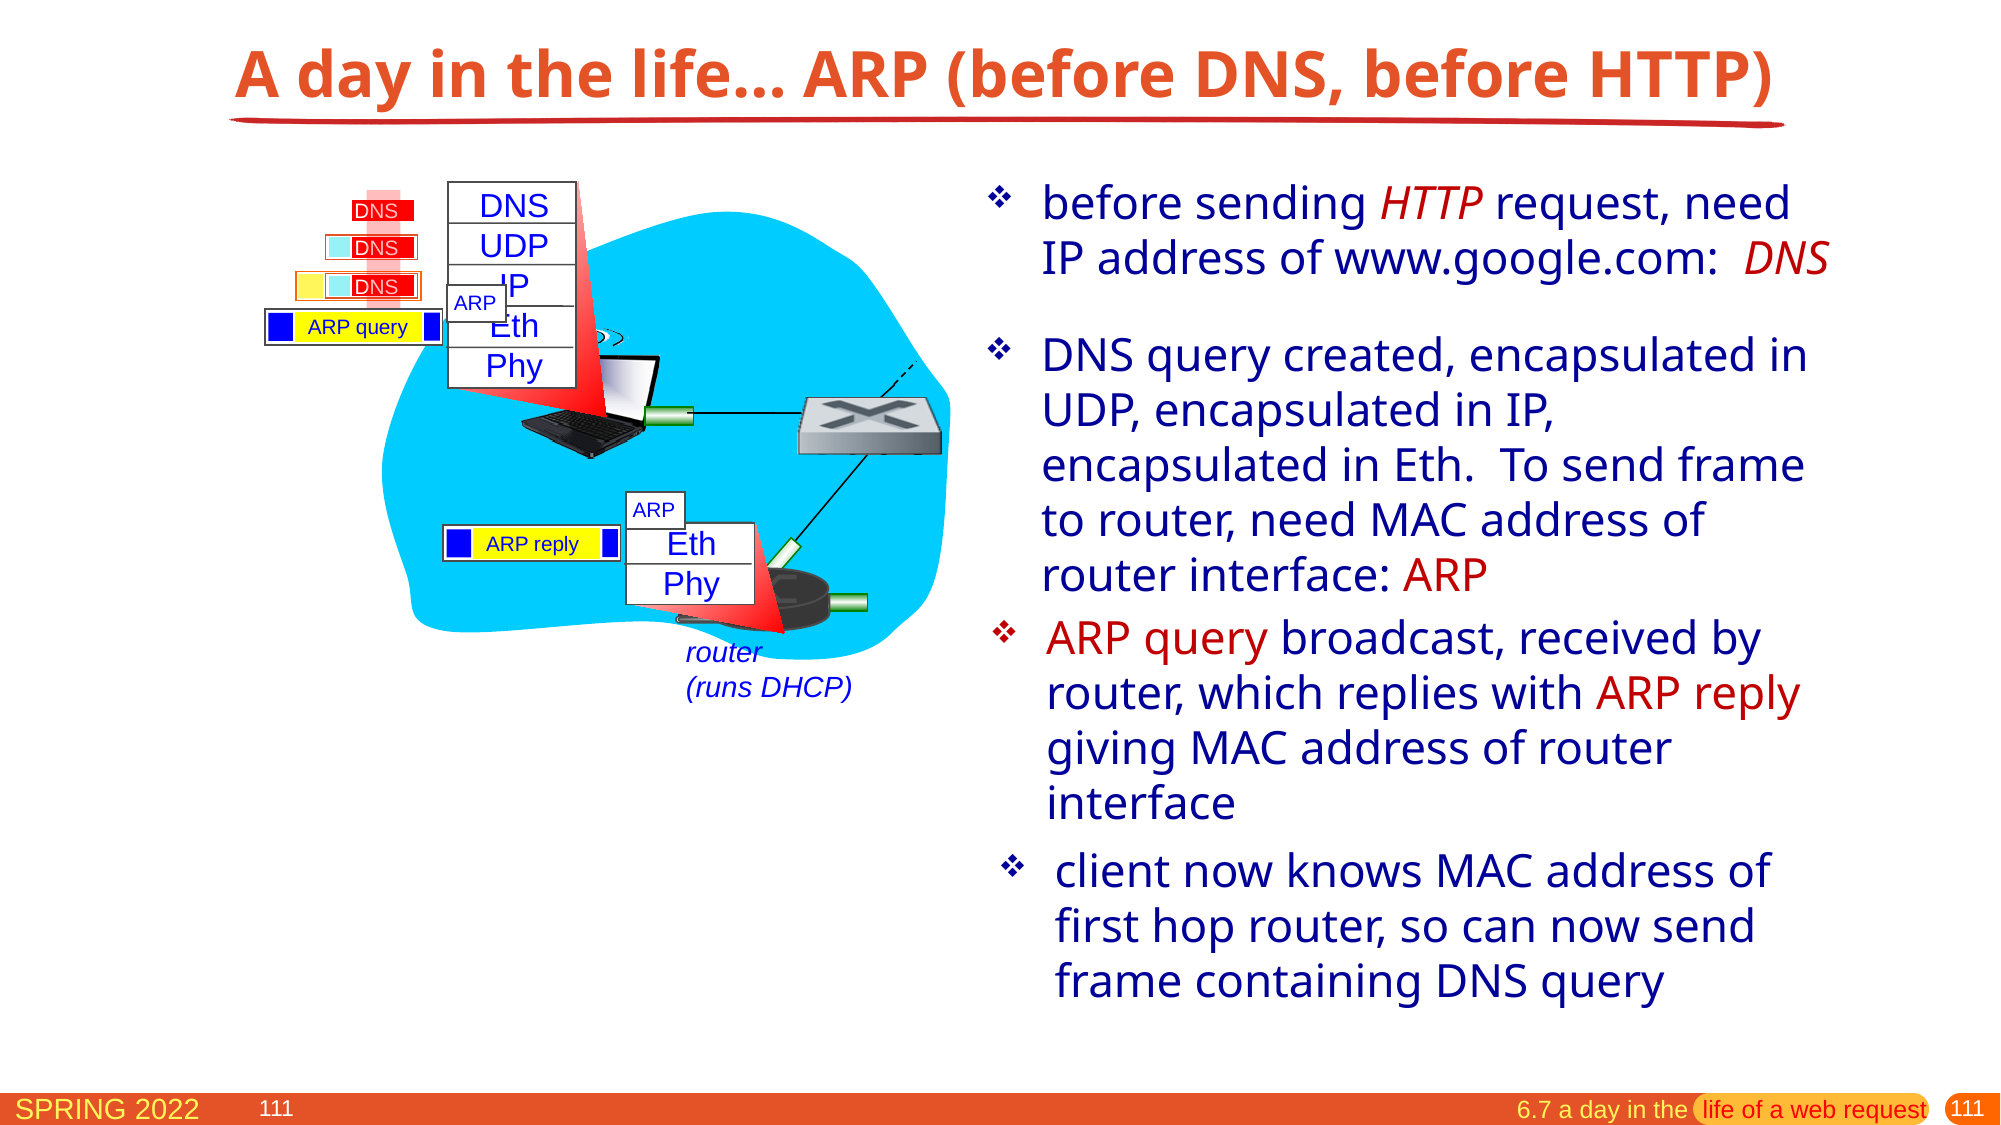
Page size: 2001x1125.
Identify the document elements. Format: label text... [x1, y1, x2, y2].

title A day in the life… ARP (before DNS, before HTTP) [220, 0, 1820, 154]
picture [222, 113, 1804, 132]
text_box 6.7 a day in the life of a web request [1502, 1086, 1945, 1125]
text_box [295, 189, 422, 304]
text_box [438, 282, 512, 323]
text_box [445, 177, 607, 418]
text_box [376, 208, 961, 713]
text_box client now knows MAC address of first hop router, so can now send frame containing DNS query [983, 834, 1804, 1047]
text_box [617, 489, 785, 634]
list before sending HTTP request, need IP address of www.google.com: DNS [970, 166, 1849, 319]
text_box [442, 522, 621, 564]
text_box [264, 306, 443, 347]
text_box ARP query broadcast, received by router, which replies with ARP reply giving MAC address of router interface [974, 601, 1820, 835]
text_box DNS query created, encapsulated in UDP, encapsulated in IP, encapsulated in Eth. To send frame to router, need MAC address of router interface: ARP [970, 318, 1839, 601]
